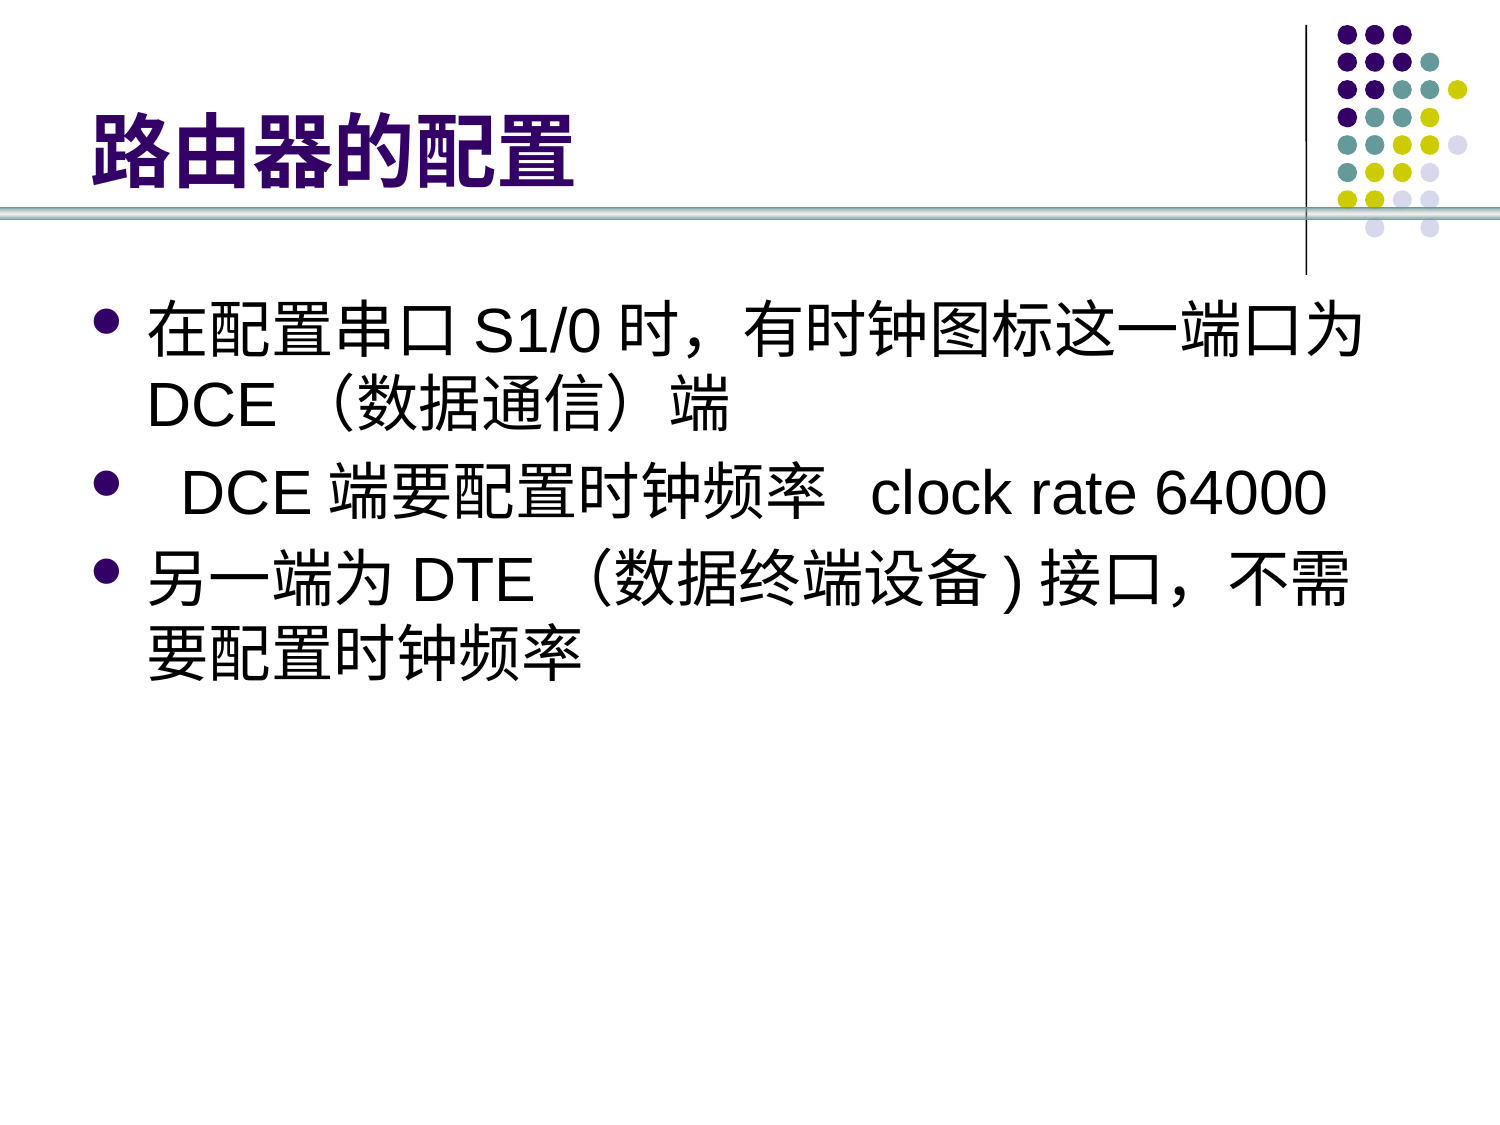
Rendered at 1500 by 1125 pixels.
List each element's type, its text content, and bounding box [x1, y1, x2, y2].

list 在配置串口S1/0时，有时钟图标这一端口为DCE（数据通信）端 DCE端要配置时钟频率 clock rate 64000 另一端为DTE（数据终端设备)接口，不需要配置时钟频率 [75, 282, 1425, 1006]
title 路由器的配置 [75, 20, 1313, 206]
